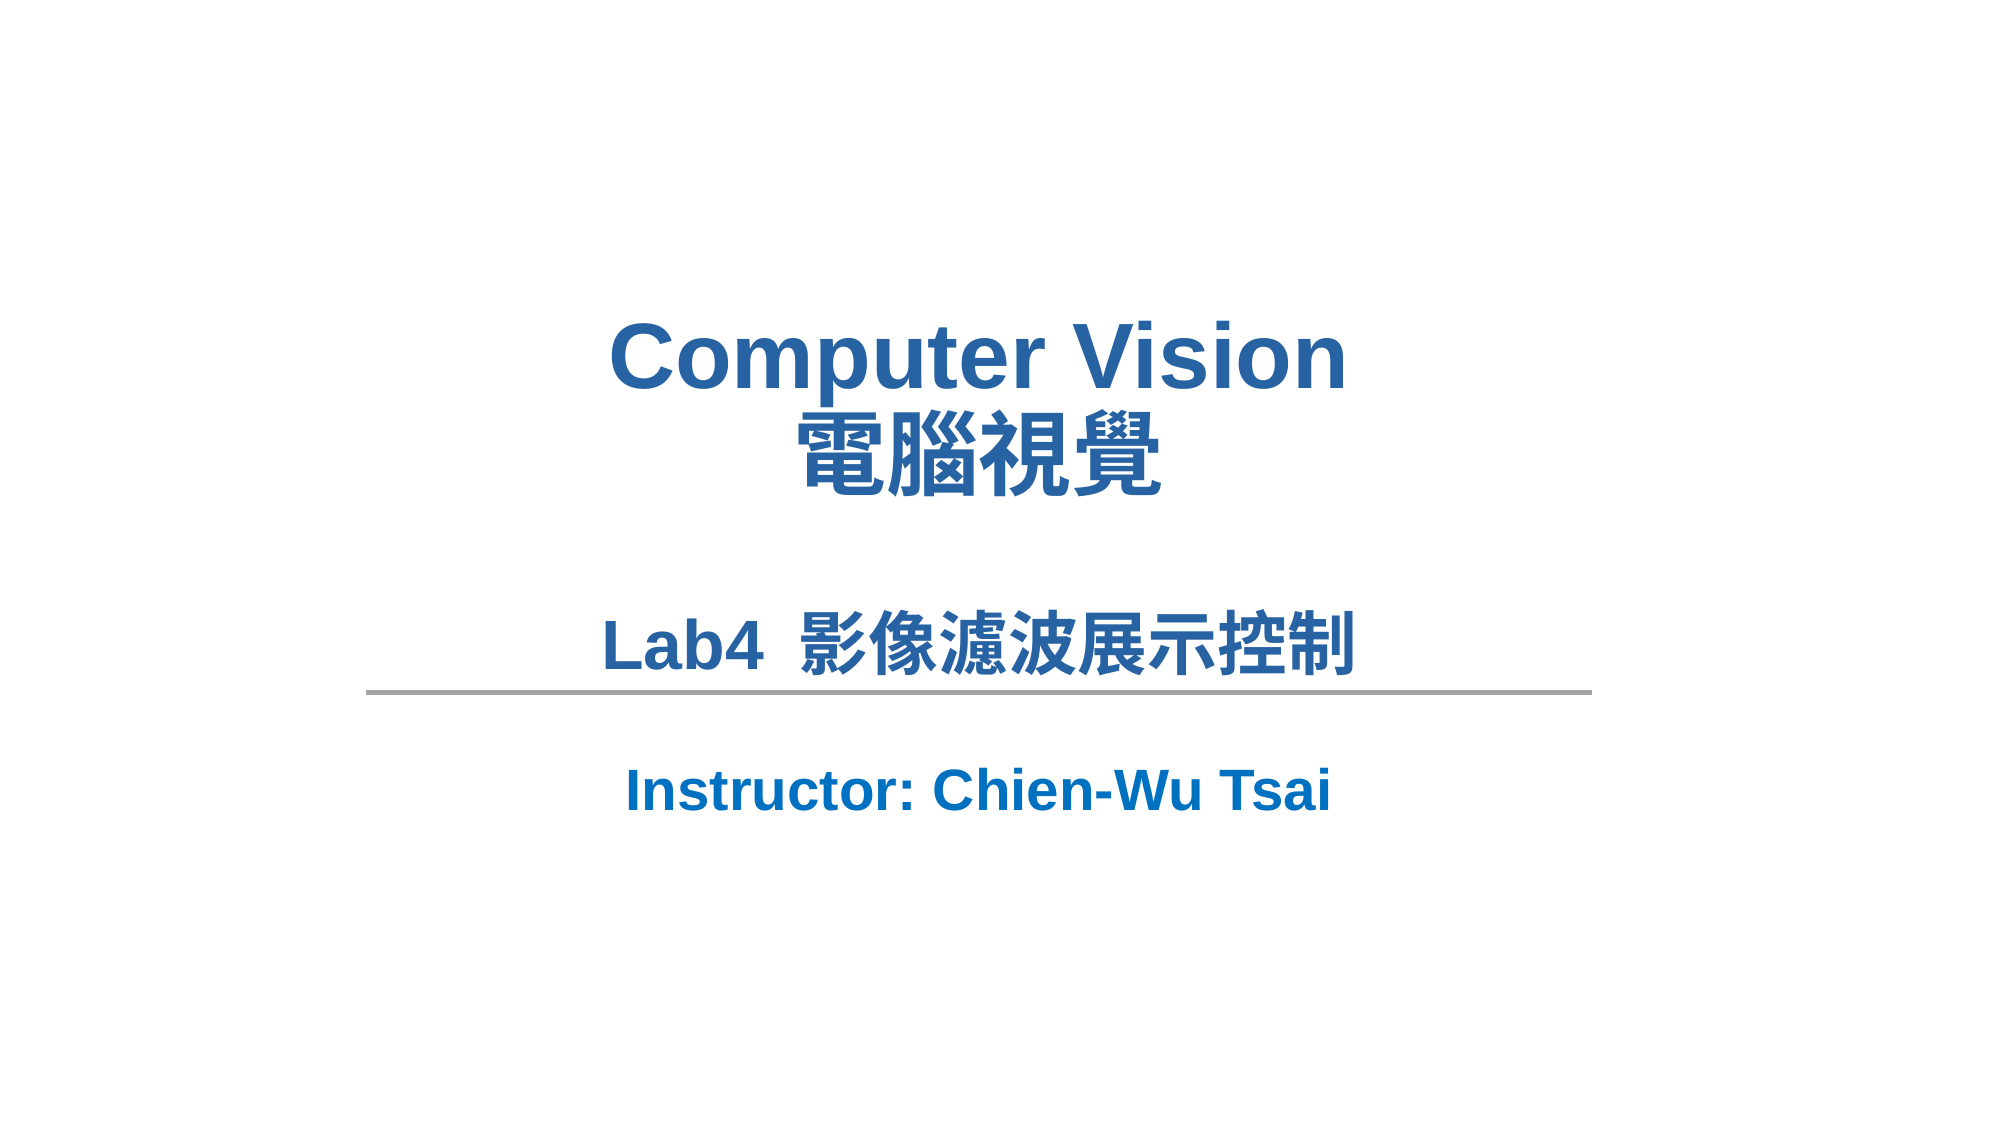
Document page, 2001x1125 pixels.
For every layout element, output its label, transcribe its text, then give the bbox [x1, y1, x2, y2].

list Instructor: Chien-Wu Tsai [366, 752, 1593, 999]
title Computer Vision 電腦視覺 Lab4 影像濾波展示控制 [366, 299, 1593, 693]
